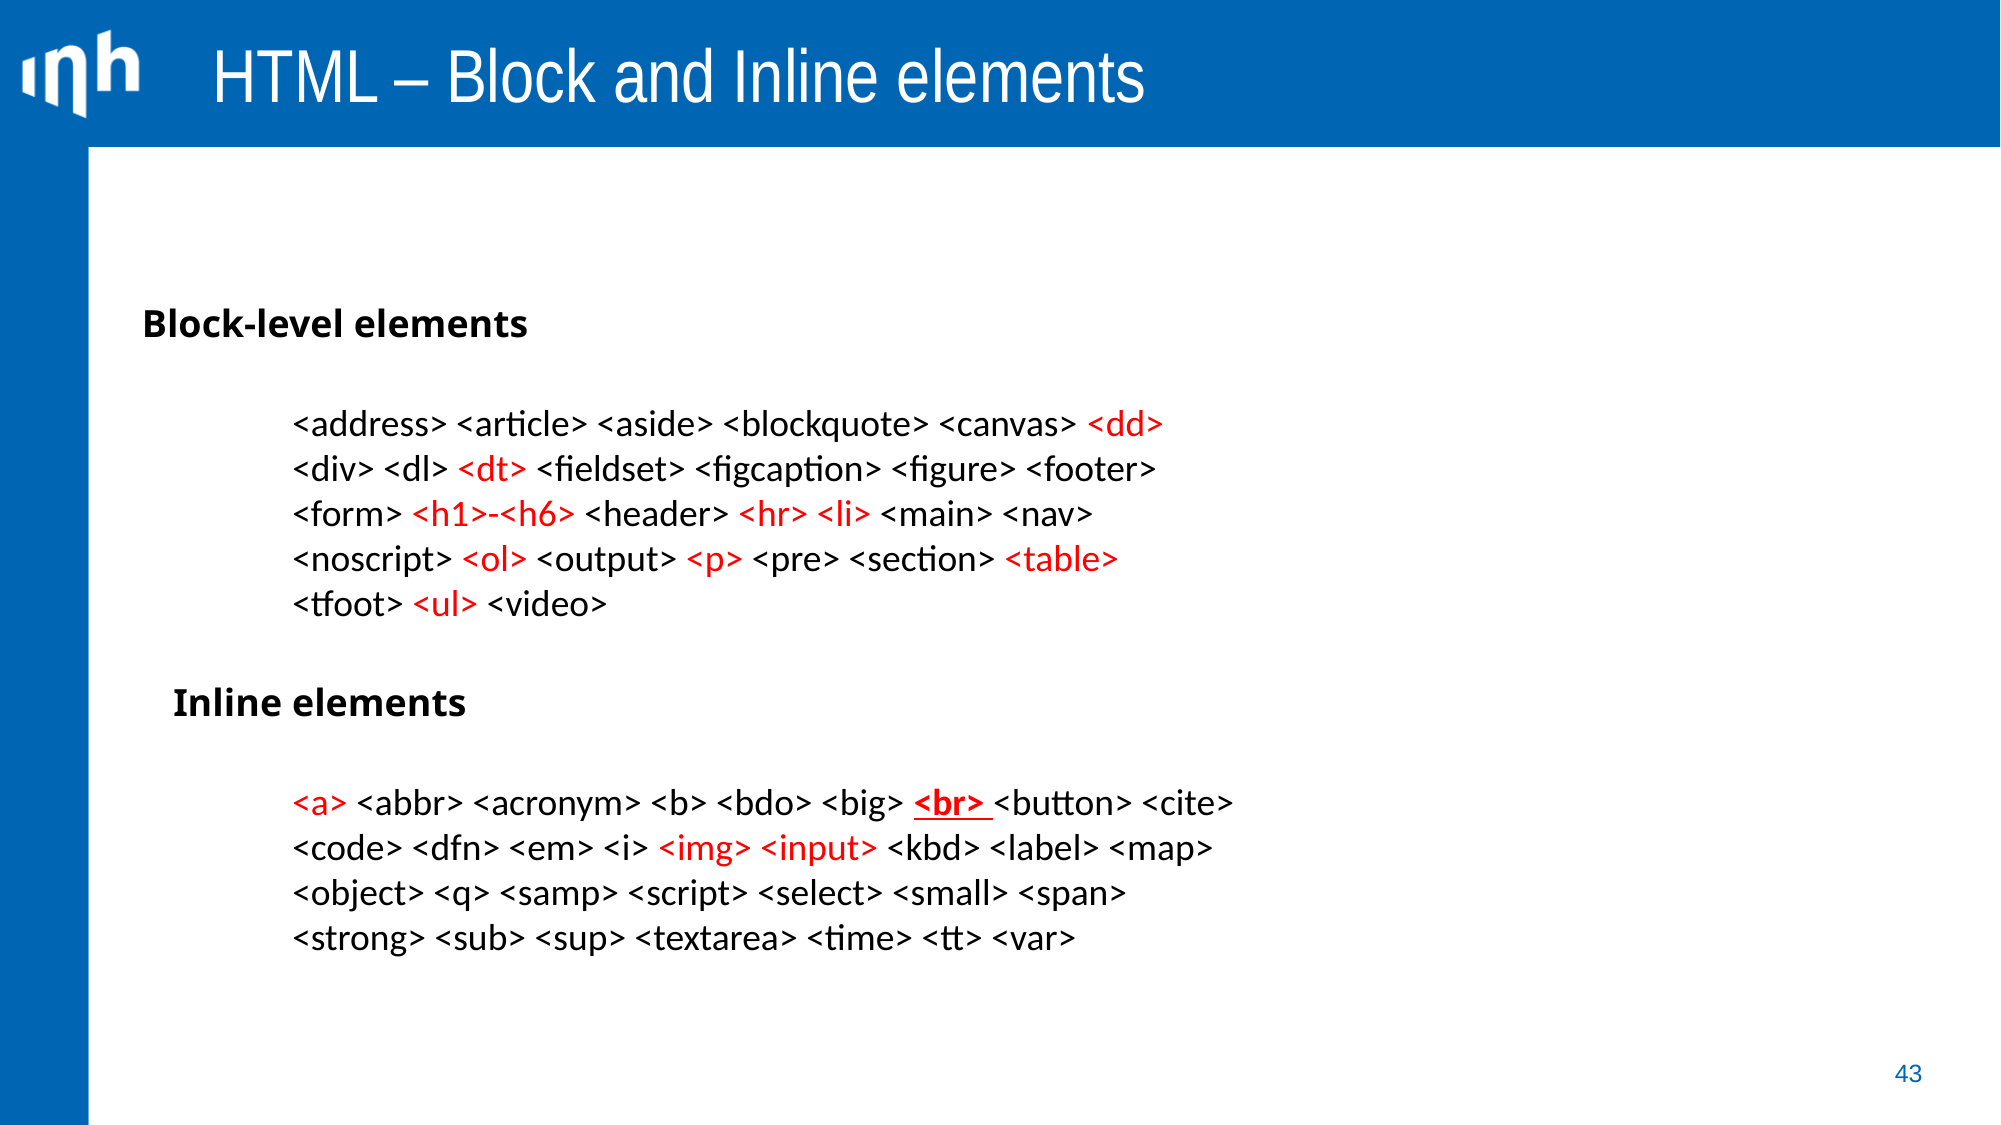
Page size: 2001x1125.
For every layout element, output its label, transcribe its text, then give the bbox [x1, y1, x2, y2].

text_box <address> <article> <aside> <blockquote> <canvas> <dd> <div> <dl> <dt> <fieldset> <figcaption> <figure> <footer> <form> <h1>-<h6> <header> <hr> <li> <main> <nav> <noscript> <ol> <output> <p> <pre> <section> <table> <tfoot> <ul> <video> [277, 391, 1235, 632]
text_box Block-level elements [127, 292, 544, 353]
picture [0, 0, 2001, 1125]
text_box 43 [1782, 1042, 1938, 1103]
text_box Inline elements [158, 671, 492, 732]
text_box HTML – Block and Inline elements [197, 20, 1697, 127]
text_box <a> <abbr> <acronym> <b> <bdo> <big> <br> <button> <cite> <code> <dfn> <em> <i> <img> <input> <kbd> <label> <map> <object> <q> <samp> <script> <select> <small> <span> <strong> <sub> <sup> <textarea> <time> <tt> <var> [277, 770, 1278, 966]
